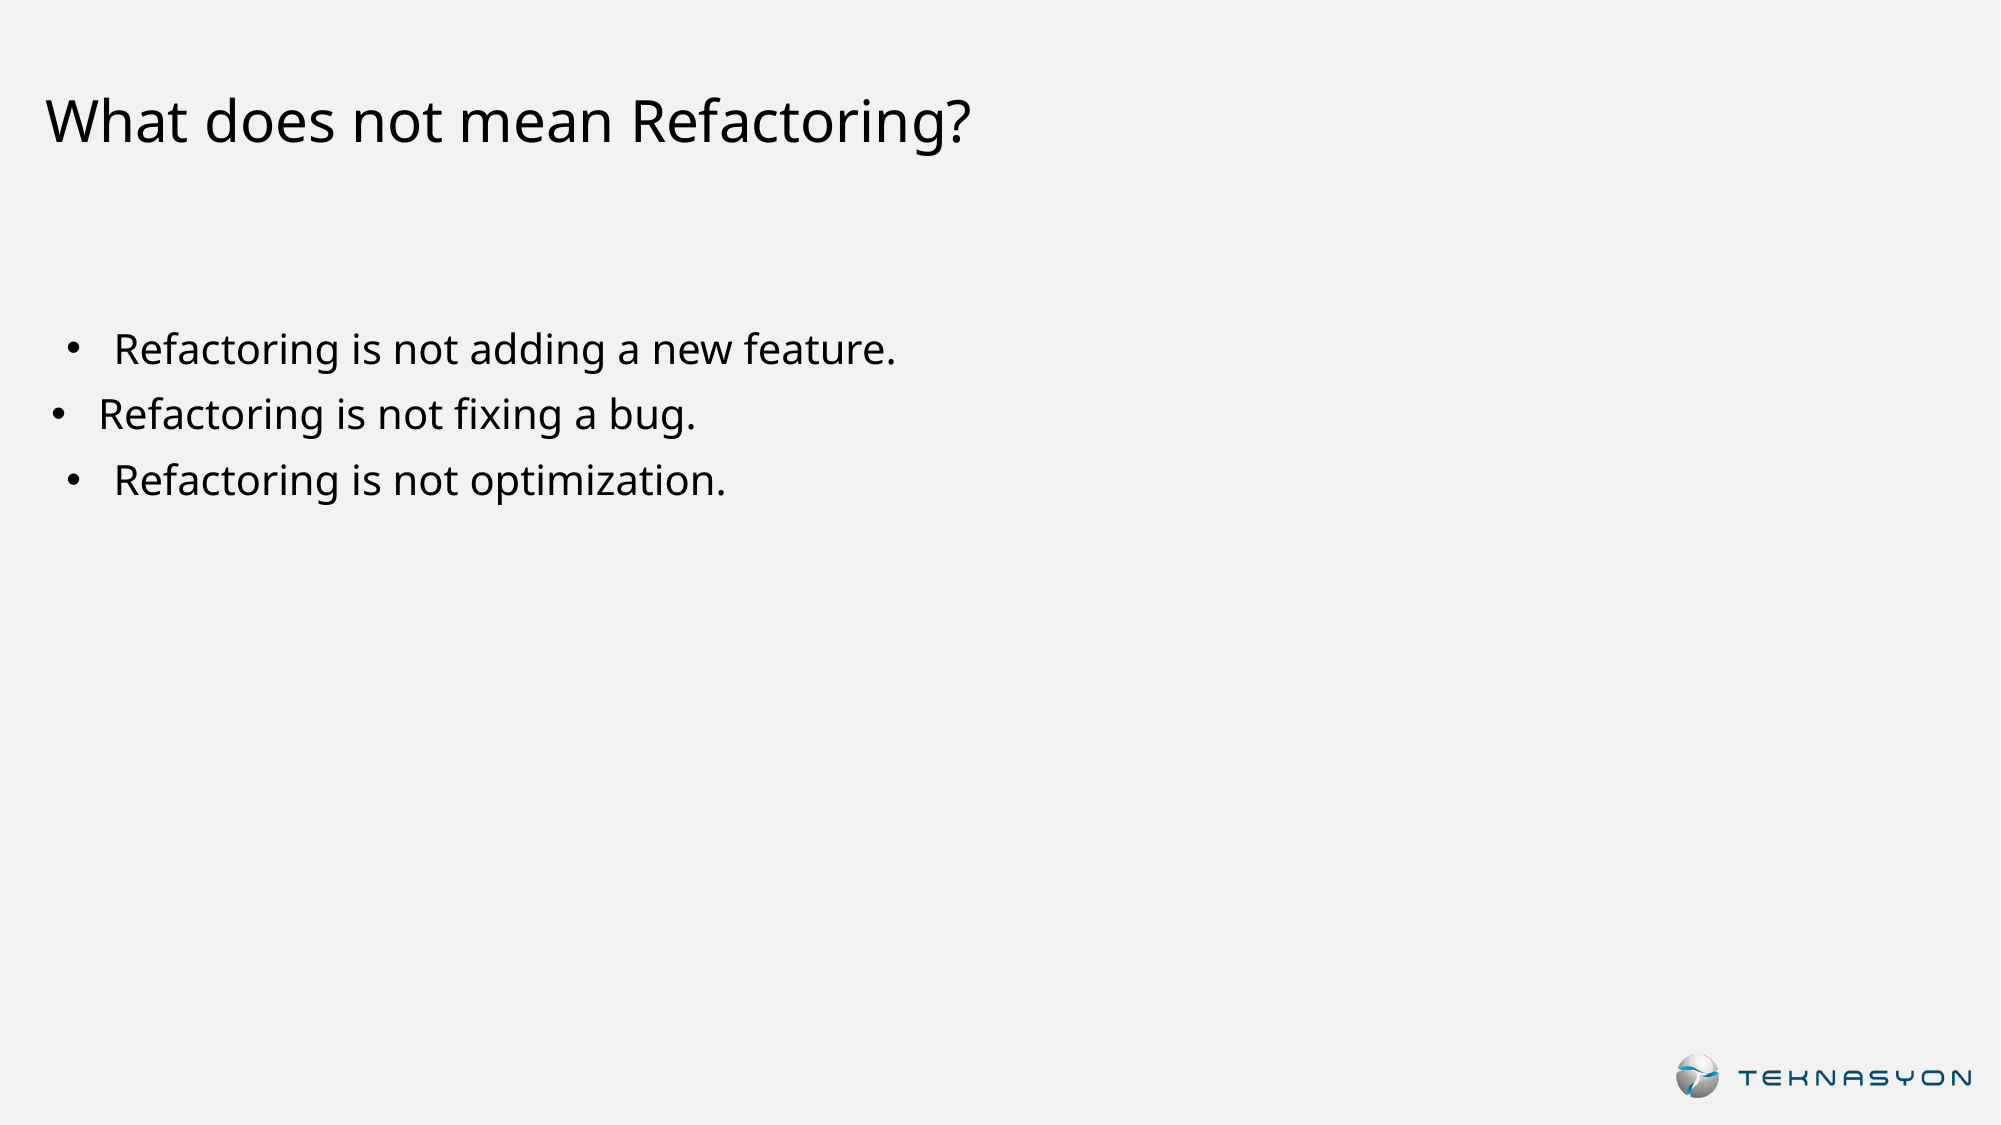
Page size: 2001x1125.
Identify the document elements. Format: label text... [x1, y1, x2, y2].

picture [1676, 1054, 1971, 1098]
text_box What does not mean Refactoring? [30, 76, 987, 162]
text_box Refactoring is not adding a new feature. [51, 315, 1736, 380]
text_box Refactoring is not fixing a bug. [36, 380, 723, 446]
text_box Refactoring is not optimization. [51, 446, 1065, 512]
